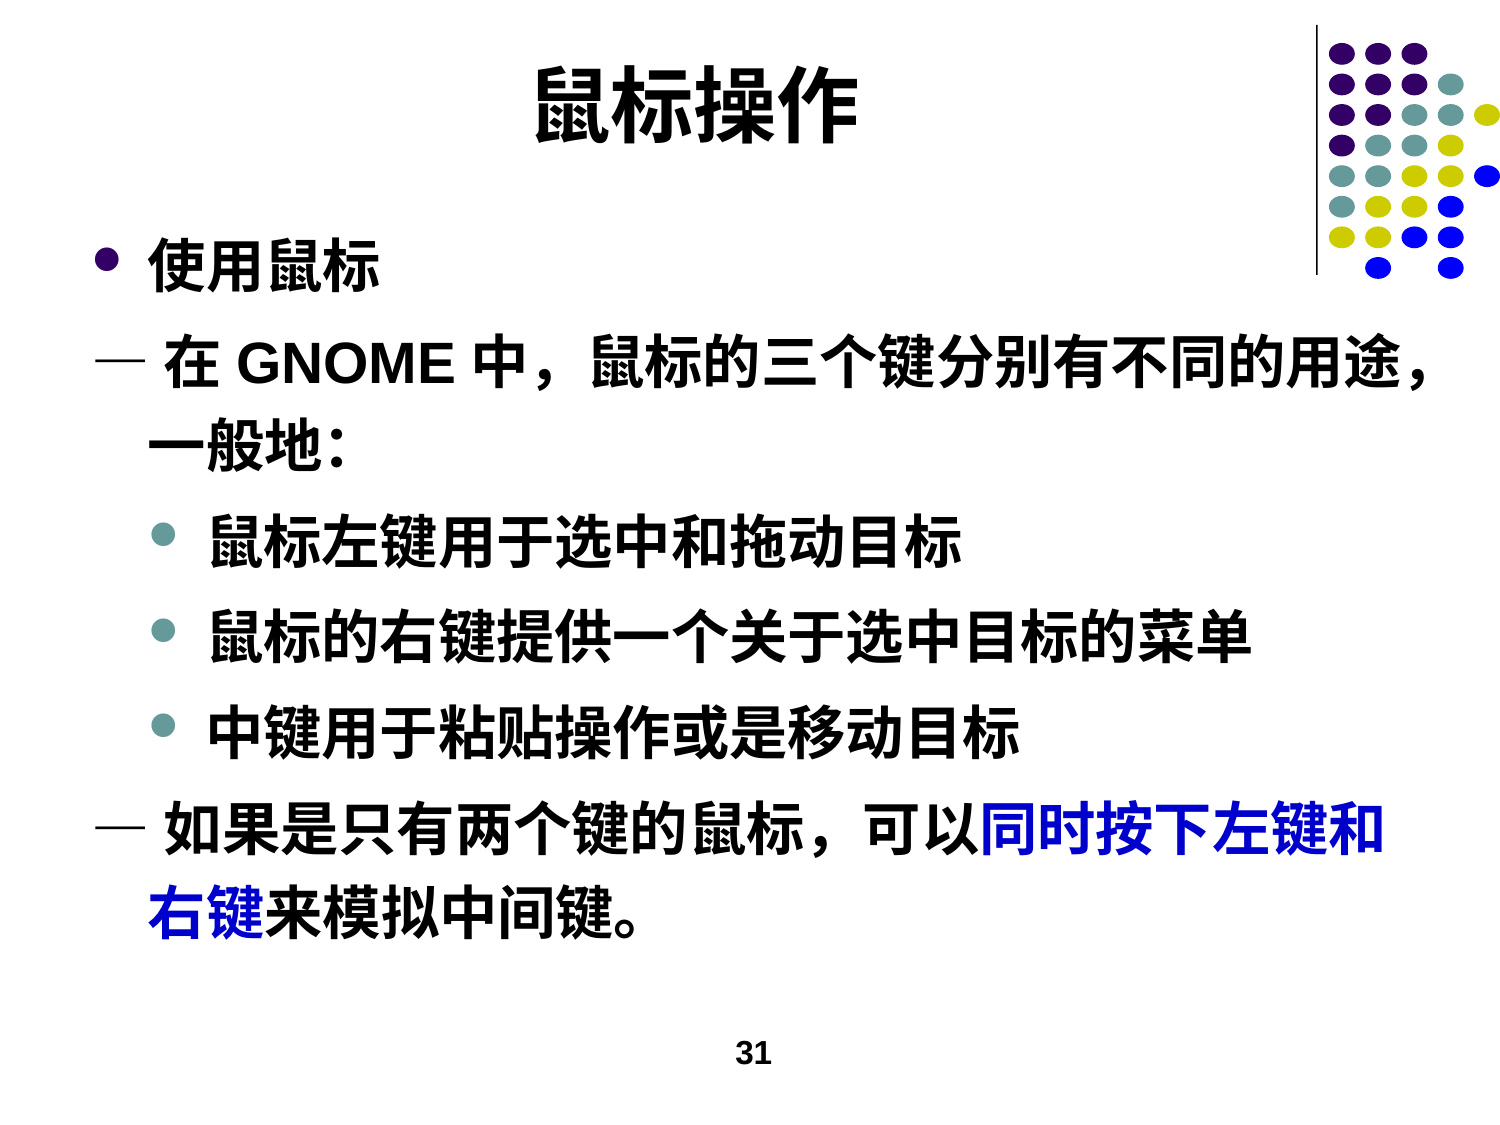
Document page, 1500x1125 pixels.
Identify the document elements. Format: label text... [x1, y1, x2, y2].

slide_number 31 [578, 1023, 930, 1099]
title 鼠标操作 [74, 19, 1313, 162]
list 使用鼠标 —在GNOME中，鼠标的三个键分别有不同的用途，一般地： 鼠标左键用于选中和拖动目标 鼠标的右键提供一个关于选中目标的菜单 中键用于粘贴操作或是移动目标 —如果是只有两个键的鼠标，可以同时按下左键和右键来模拟中间键。 [76, 207, 1427, 933]
